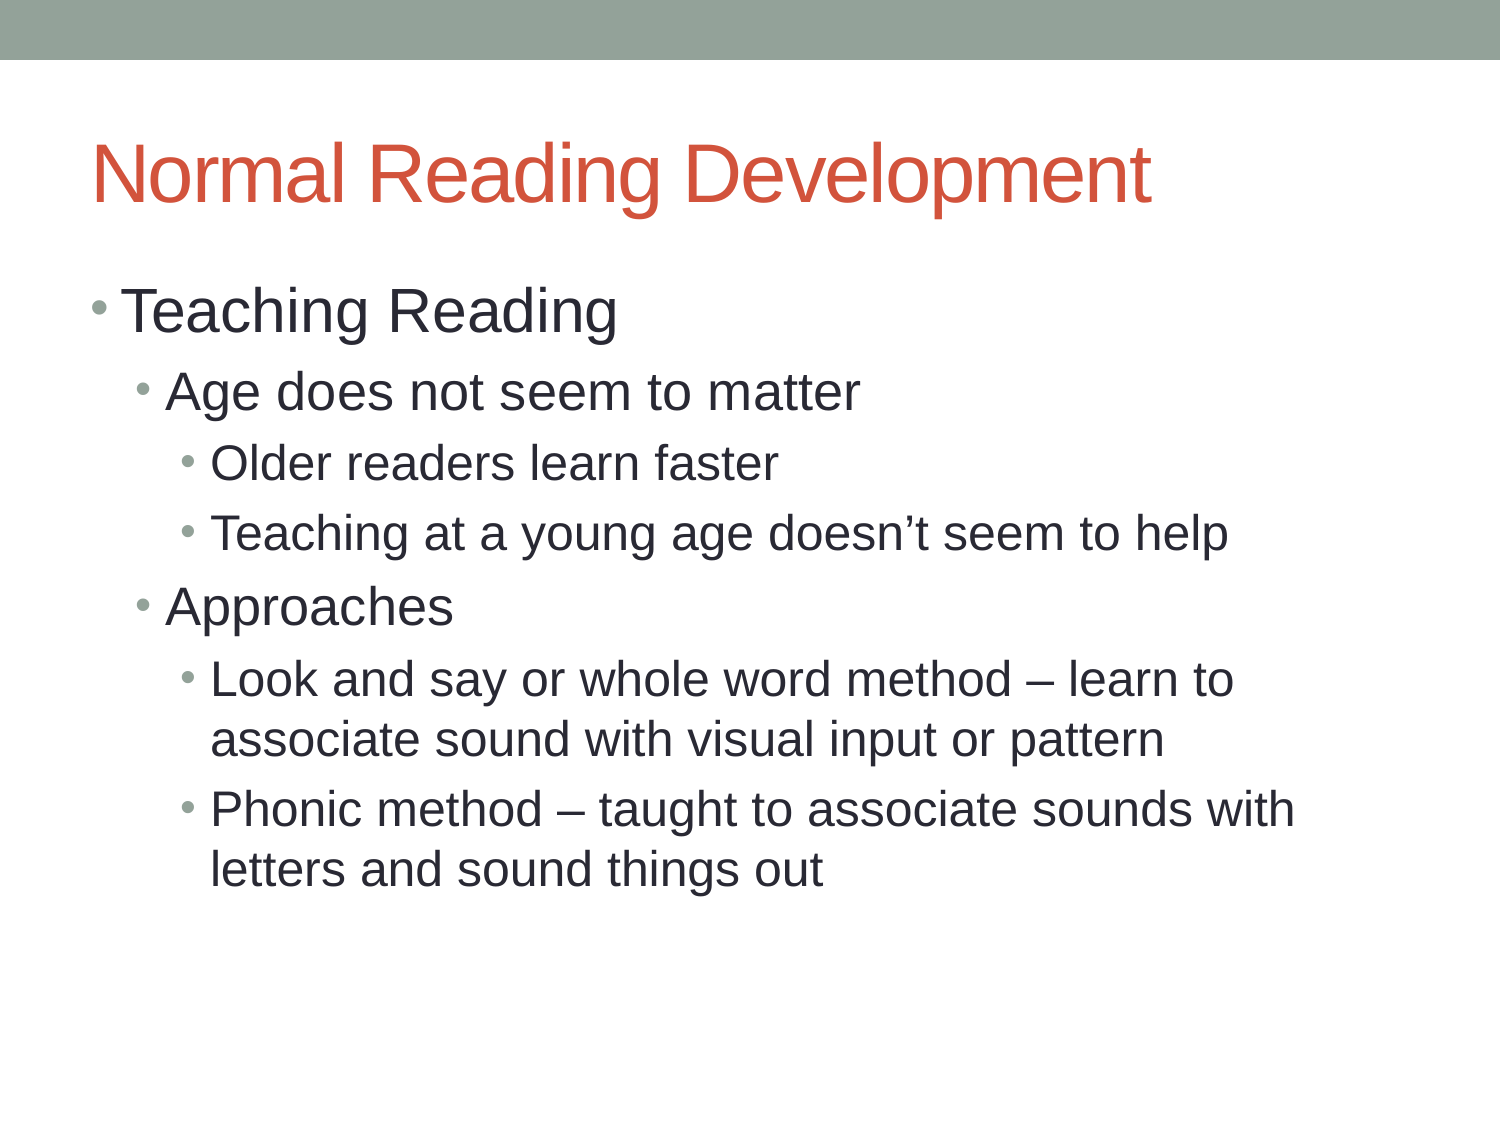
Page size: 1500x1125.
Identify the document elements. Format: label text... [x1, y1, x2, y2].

list Teaching Reading Age does not seem to matter Older readers learn faster Teaching at a young age doesn’t seem to help Approaches Look and say or whole word method – learn to associate sound with visual input or pattern Phonic method – taught to associate sounds with letters and sound things out [75, 262, 1425, 1063]
title Normal Reading Development [75, 87, 1425, 250]
